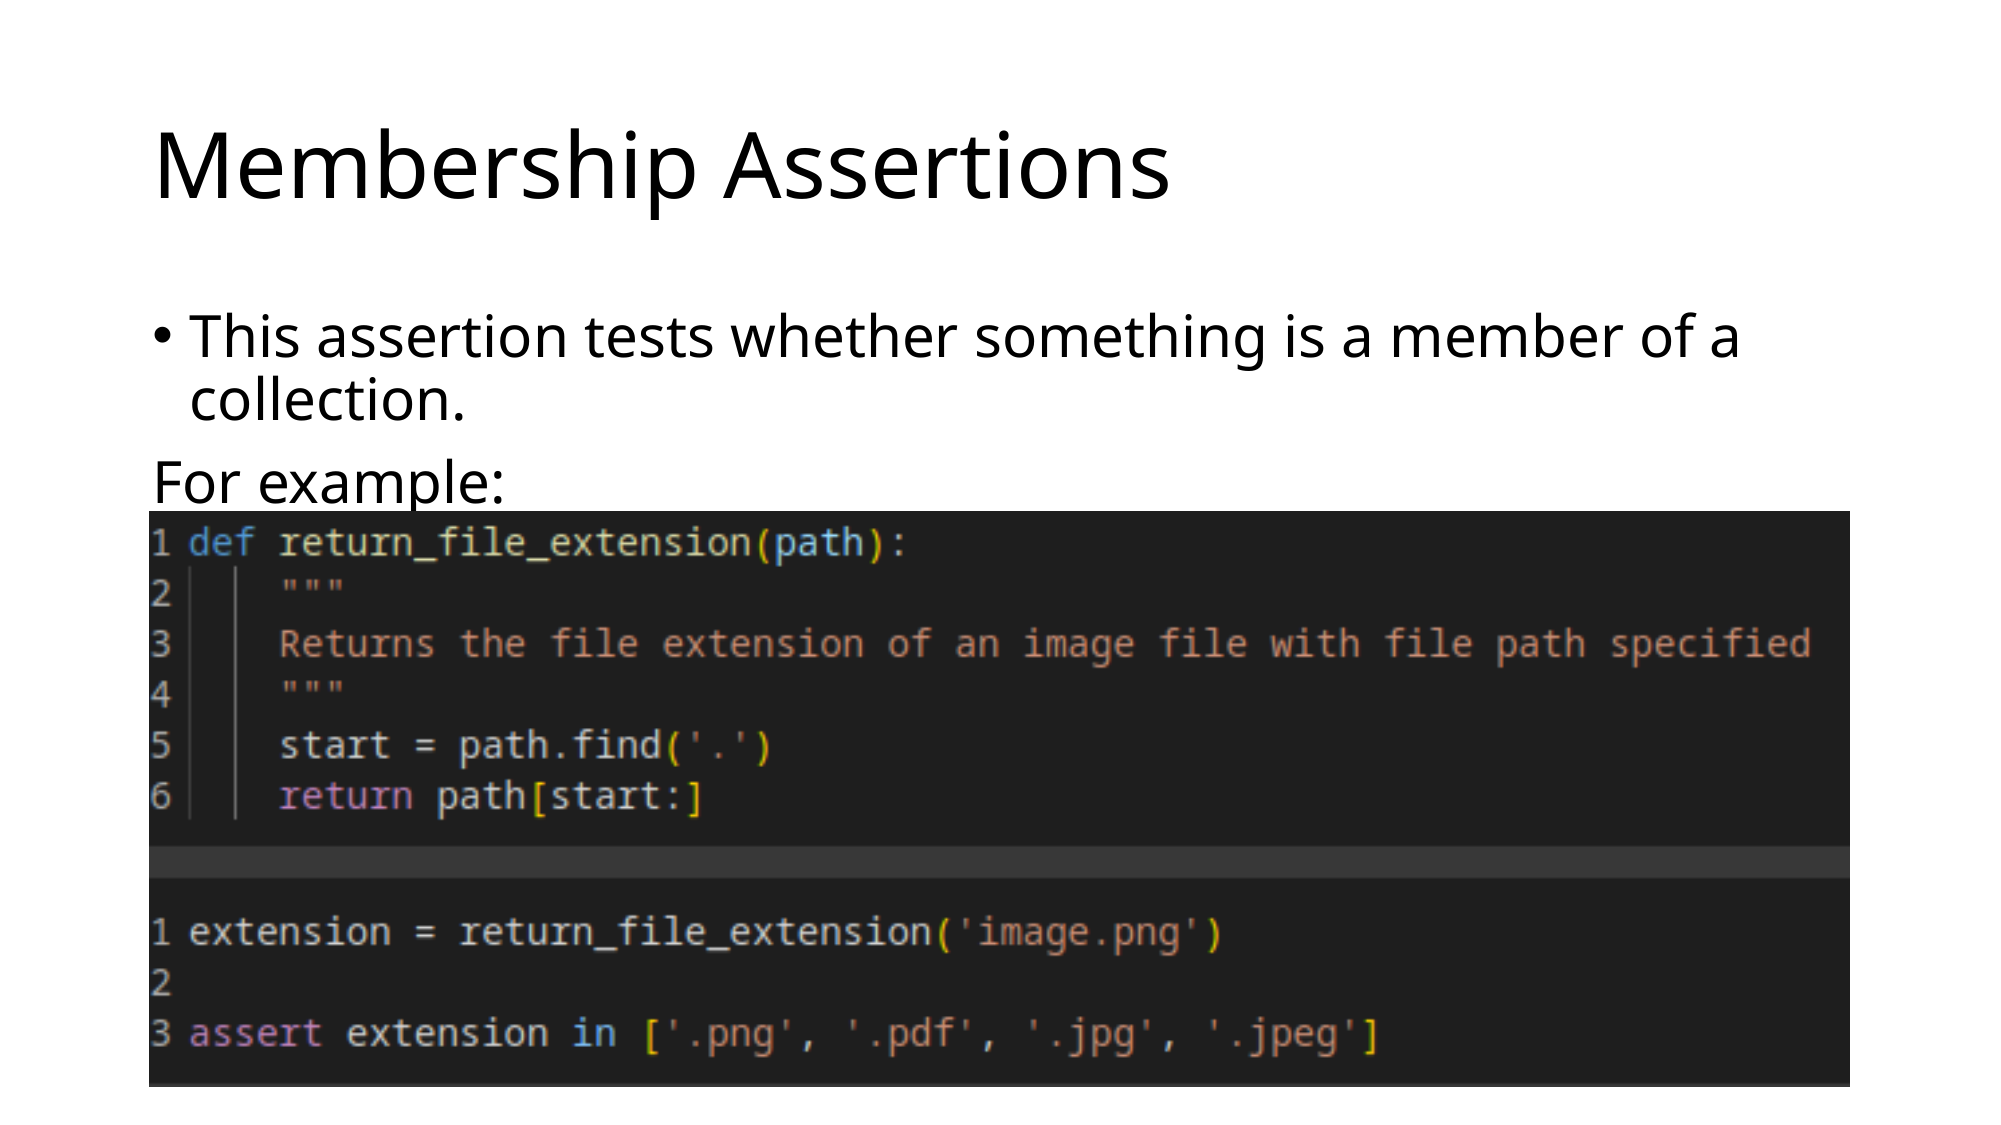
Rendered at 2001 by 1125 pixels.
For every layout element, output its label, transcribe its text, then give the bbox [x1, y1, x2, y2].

title Membership Assertions [137, 59, 1863, 278]
list This assertion tests whether something is a member of a collection. For example: [137, 299, 1863, 1014]
picture [148, 510, 1850, 1088]
